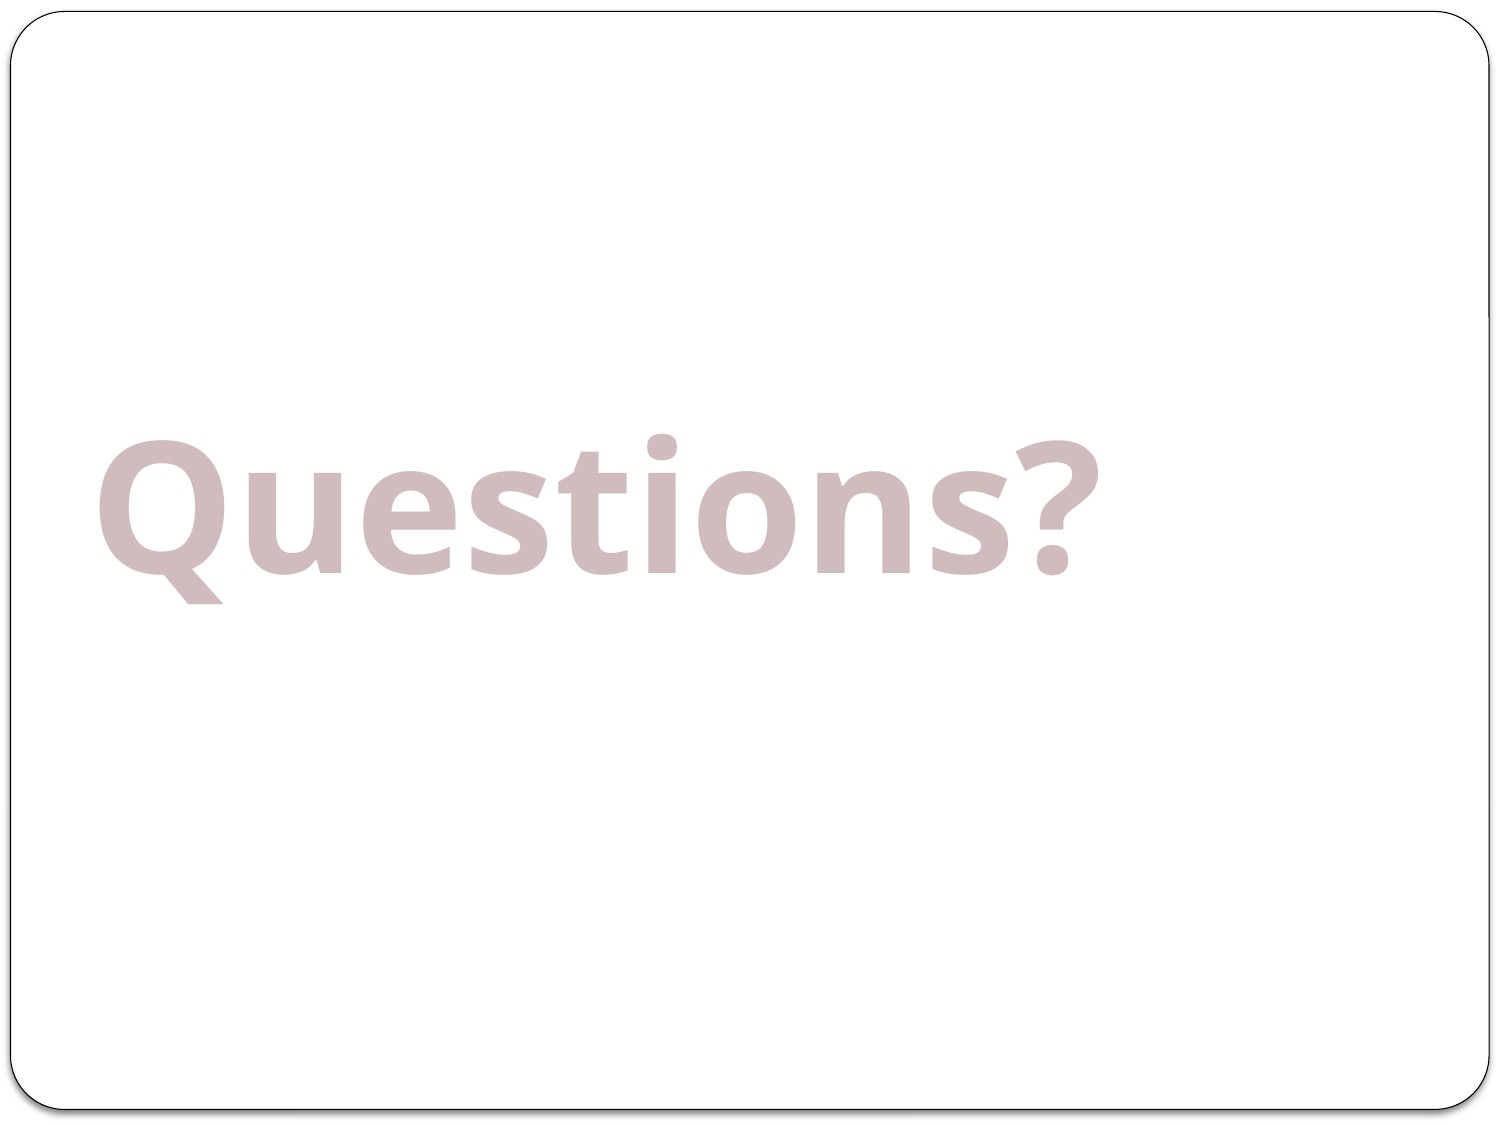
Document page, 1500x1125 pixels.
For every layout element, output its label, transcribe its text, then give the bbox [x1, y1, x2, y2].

title Questions? [75, 437, 1425, 625]
